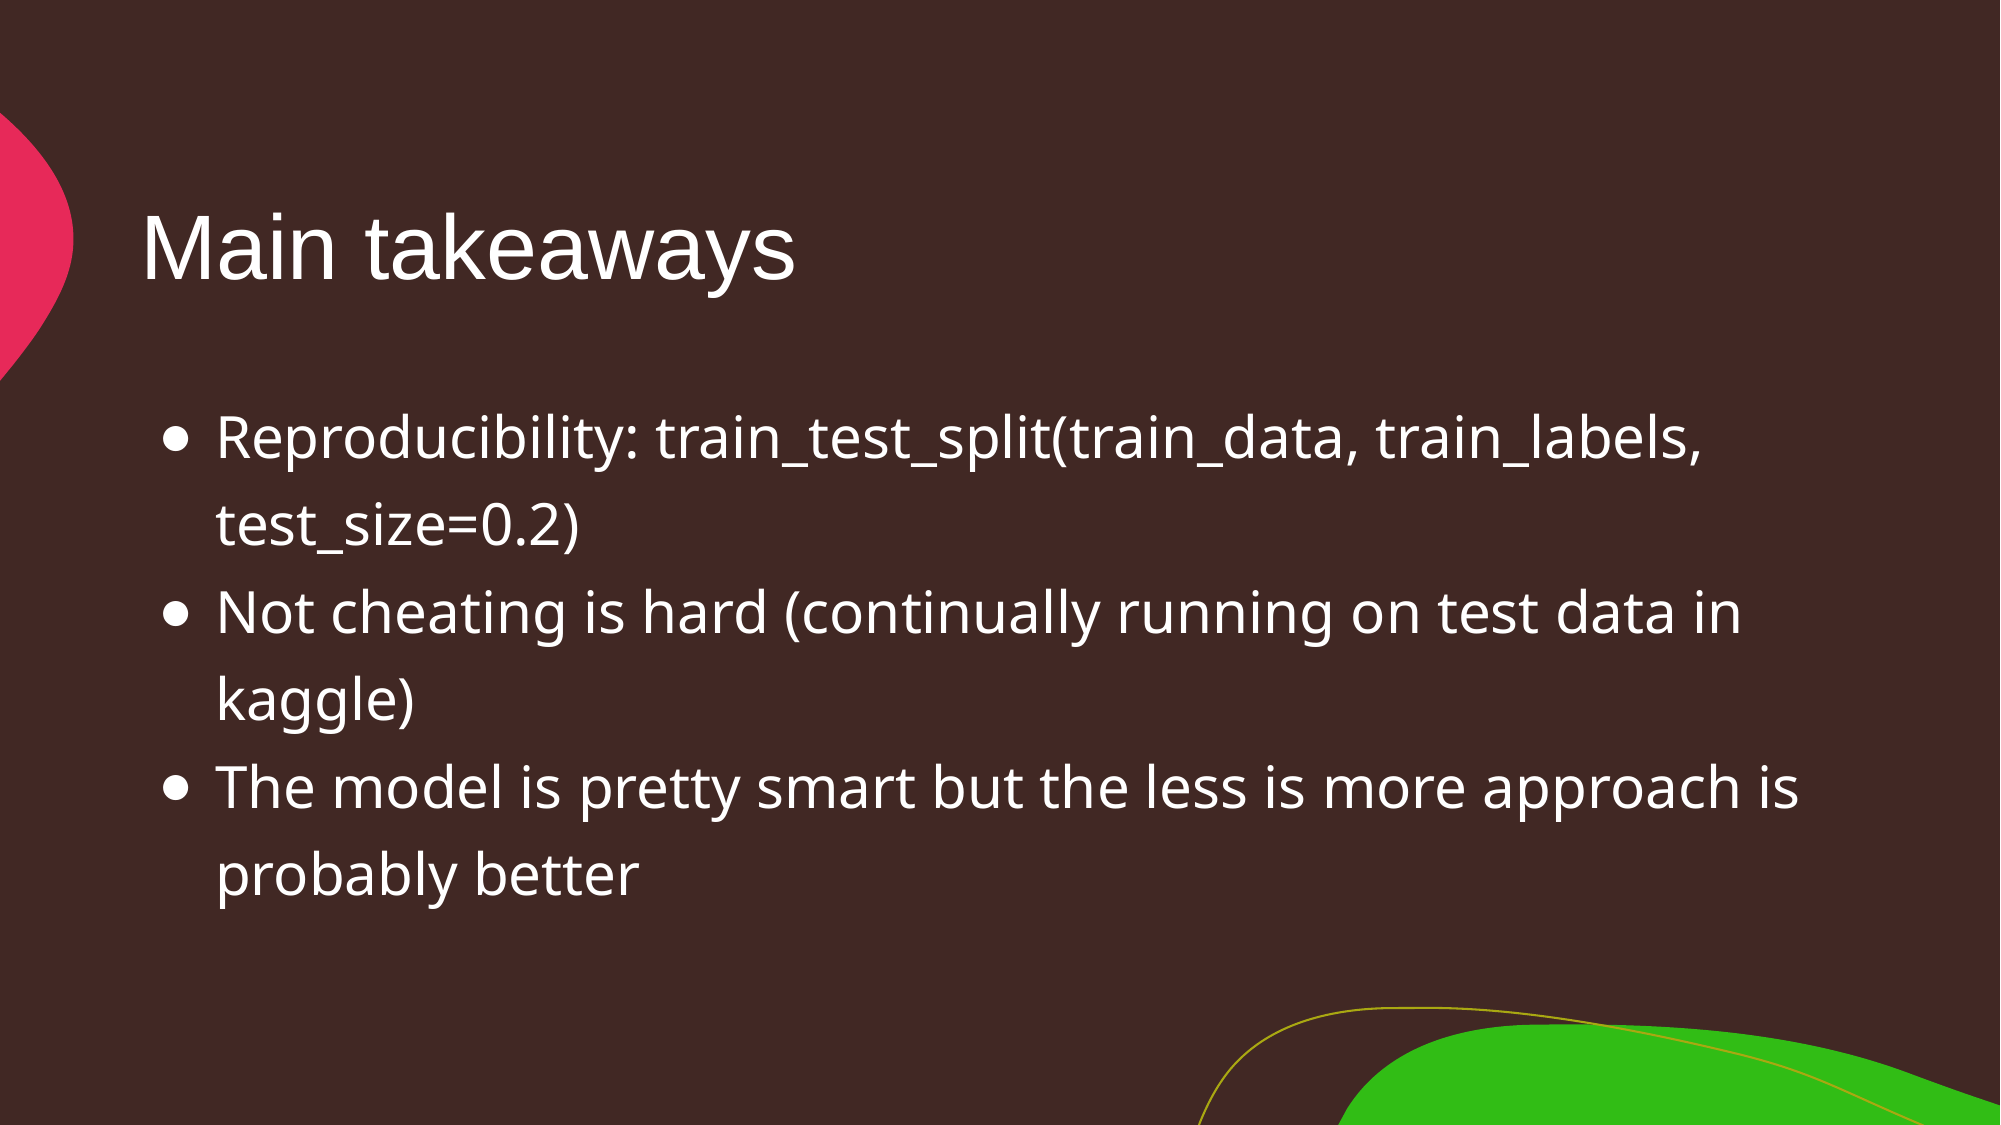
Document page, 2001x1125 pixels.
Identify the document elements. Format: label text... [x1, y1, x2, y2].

list Reproducibility: train_test_split(train_data, train_labels, test_size=0.2) Not cheating is hard (continually running on test data in kaggle) The model is pretty smart but the less is more approach is probably better [125, 375, 1875, 1002]
title Main takeaways [125, 125, 1875, 375]
